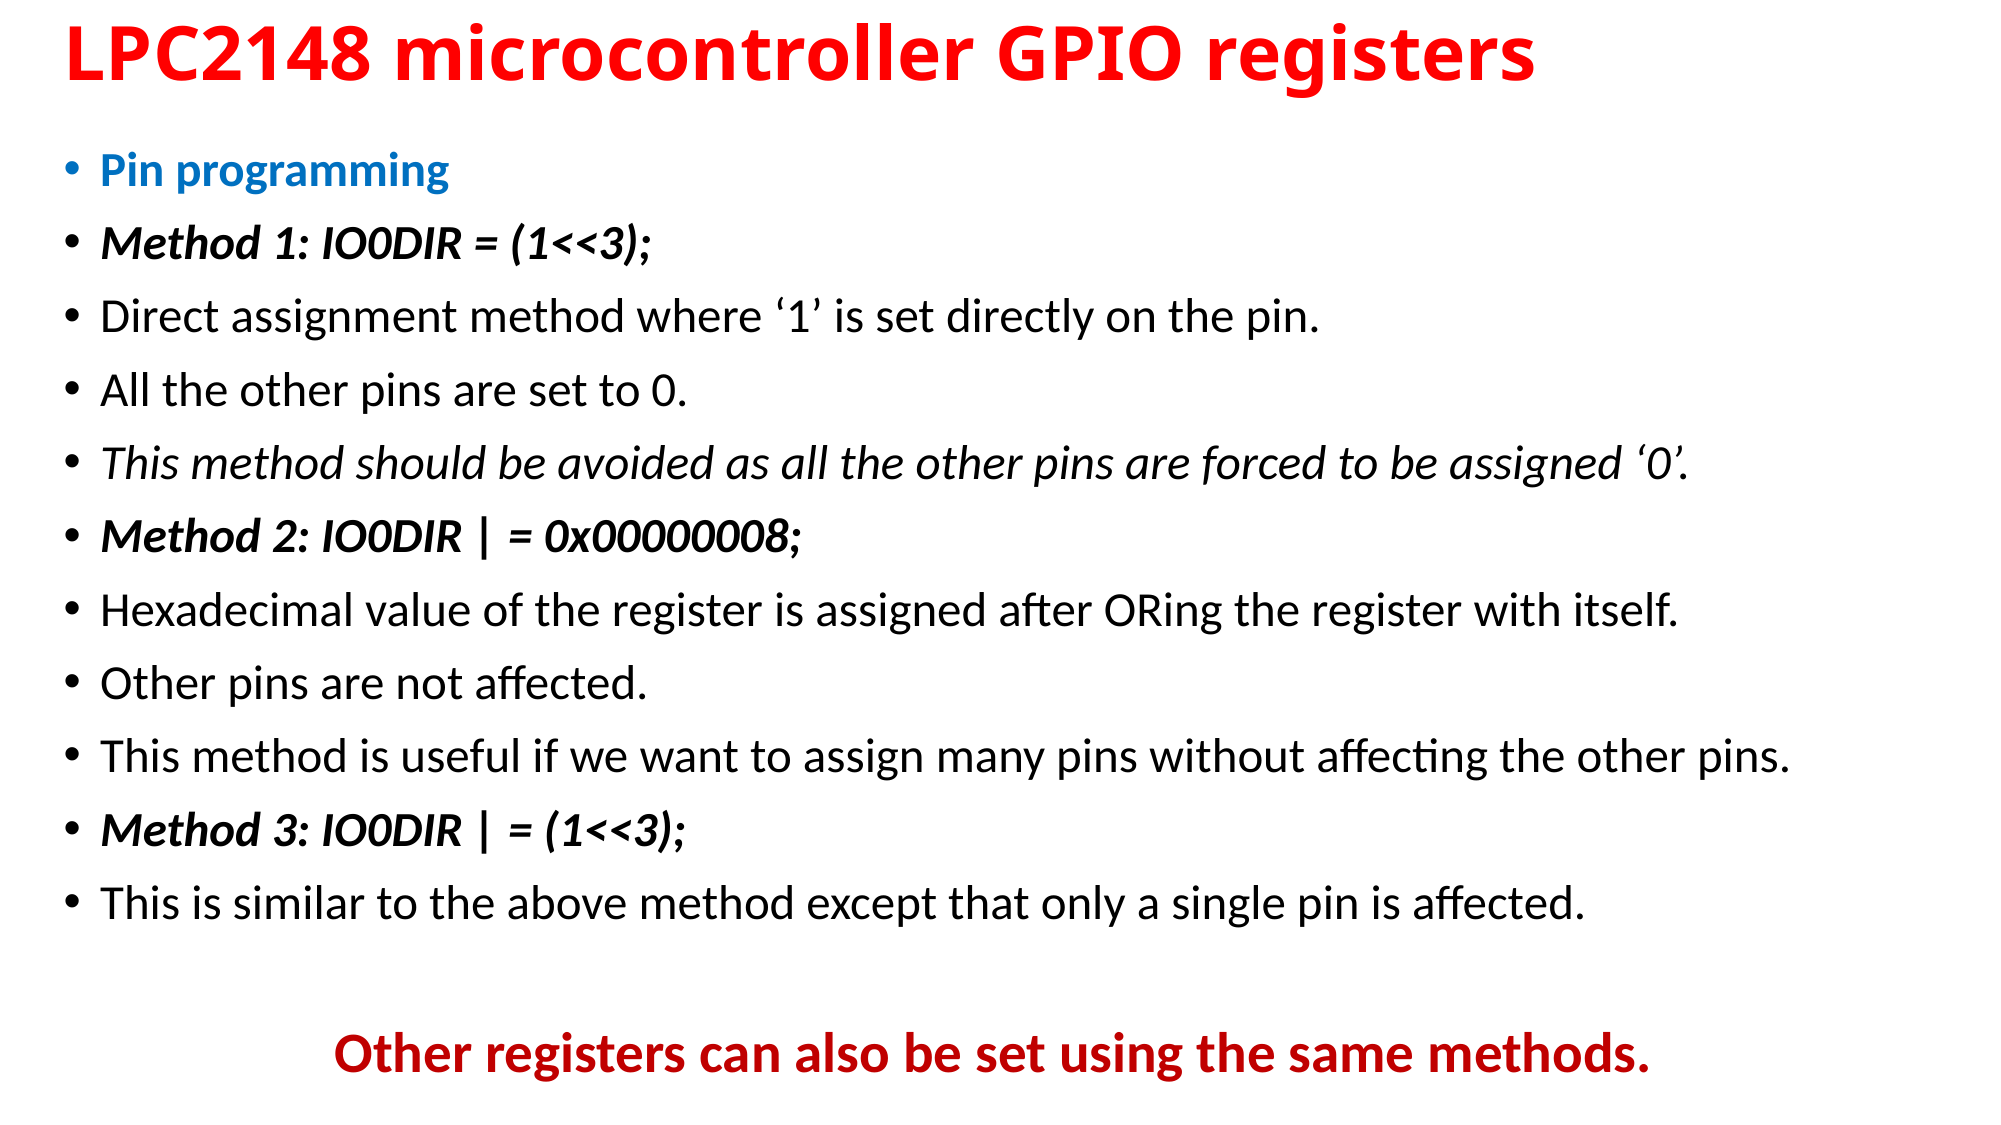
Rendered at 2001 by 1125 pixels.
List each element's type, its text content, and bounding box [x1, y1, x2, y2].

list Pin programming Method 1: IO0DIR = (1<<3); Direct assignment method where ‘1’ is set directly on the pin. All the other pins are set to 0. This method should be avoided as all the other pins are forced to be assigned ‘0’. Method 2: IO0DIR | = 0x00000008; Hexadecimal value of the register is assigned after ORing the register with itself. Other pins are not affected. This method is useful if we want to assign many pins without affecting the other pins. Method 3: IO0DIR | = (1<<3); This is similar to the above method except that only a single pin is affected. Other registers can also be set using the same methods. [48, 136, 1952, 1098]
title LPC2148 microcontroller GPIO registers [48, 0, 1952, 112]
